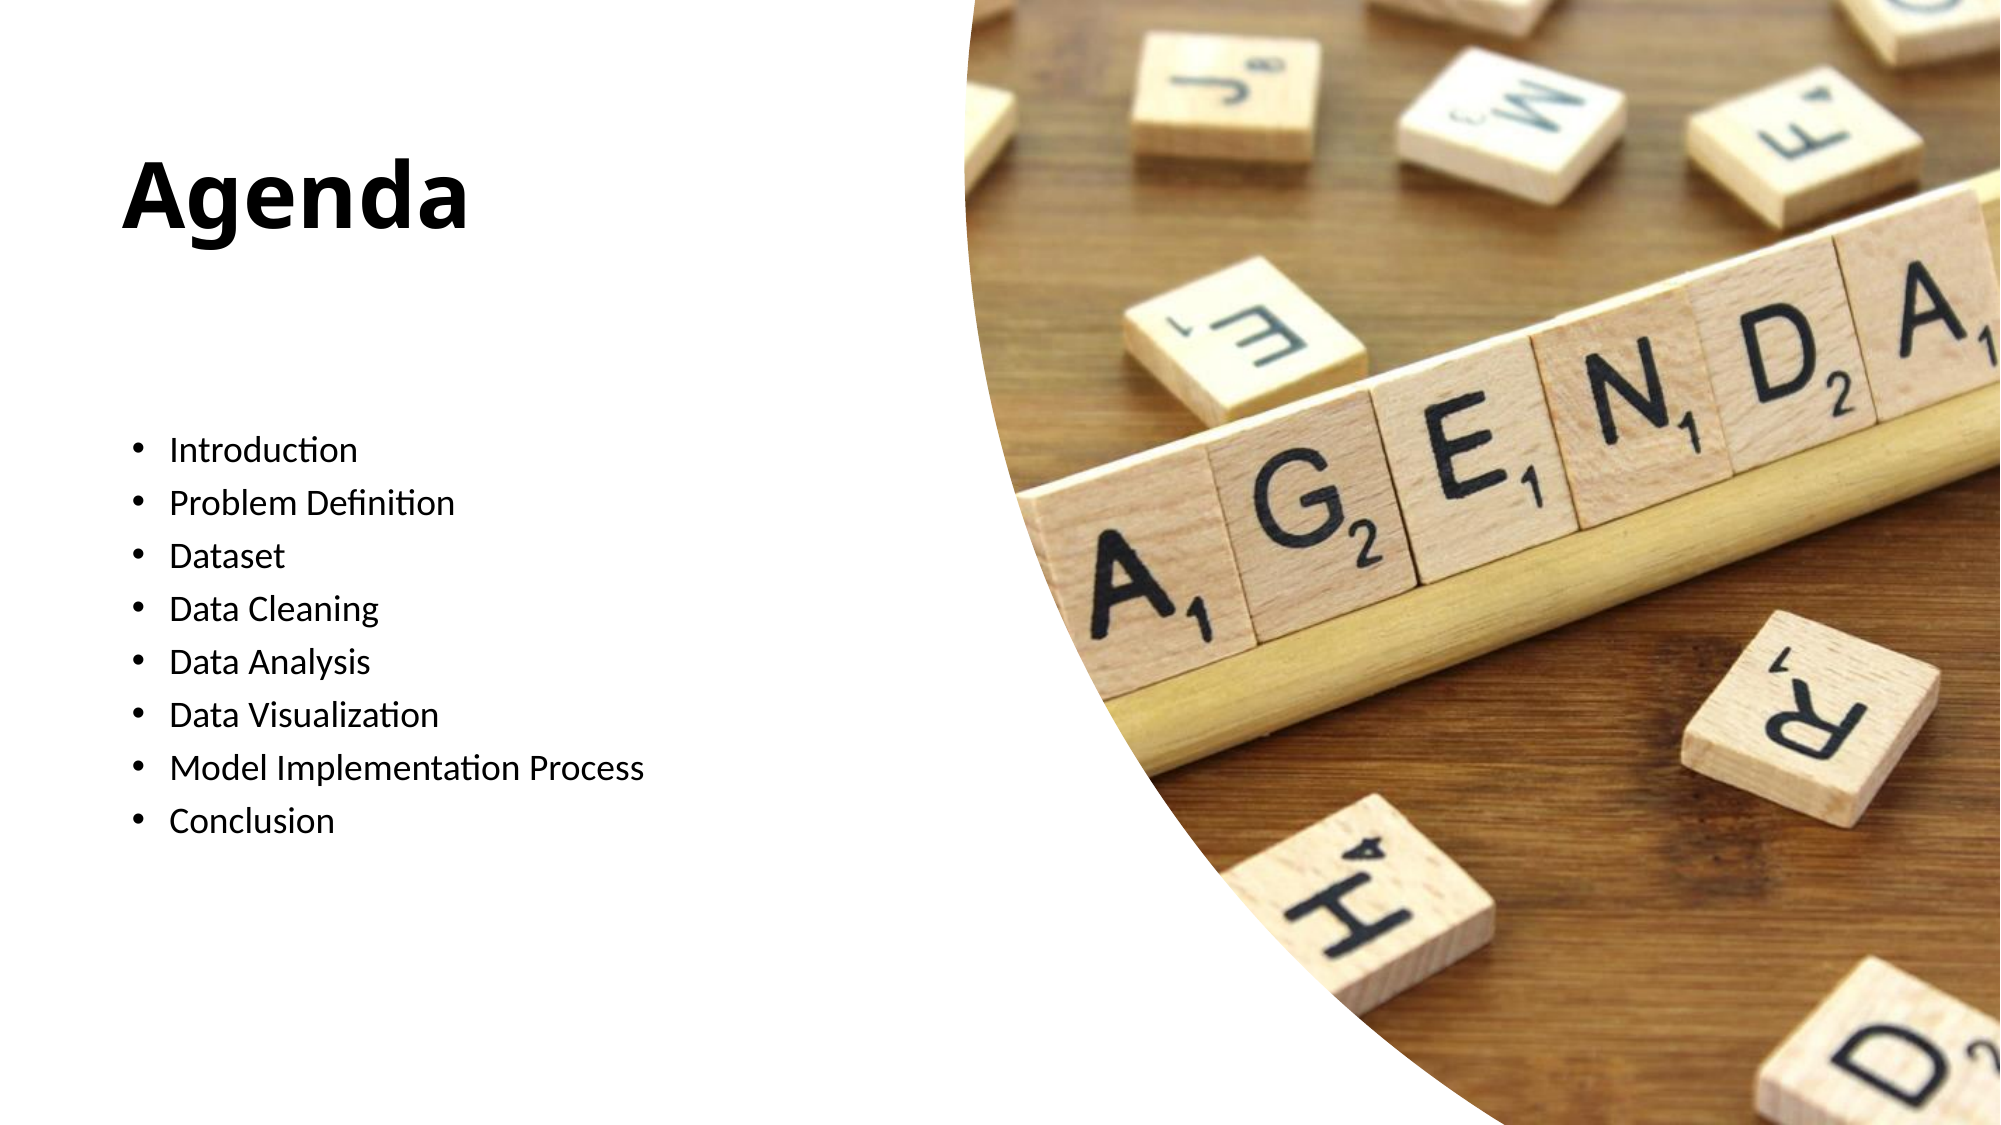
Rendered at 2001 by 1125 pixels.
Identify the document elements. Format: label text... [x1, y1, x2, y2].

text_box Agenda [107, 59, 948, 338]
text_box Introduction Problem Definition Dataset Data Cleaning Data Analysis Data Visualization Model Implementation Process Conclusion [107, 422, 948, 991]
picture [964, 0, 2000, 1125]
